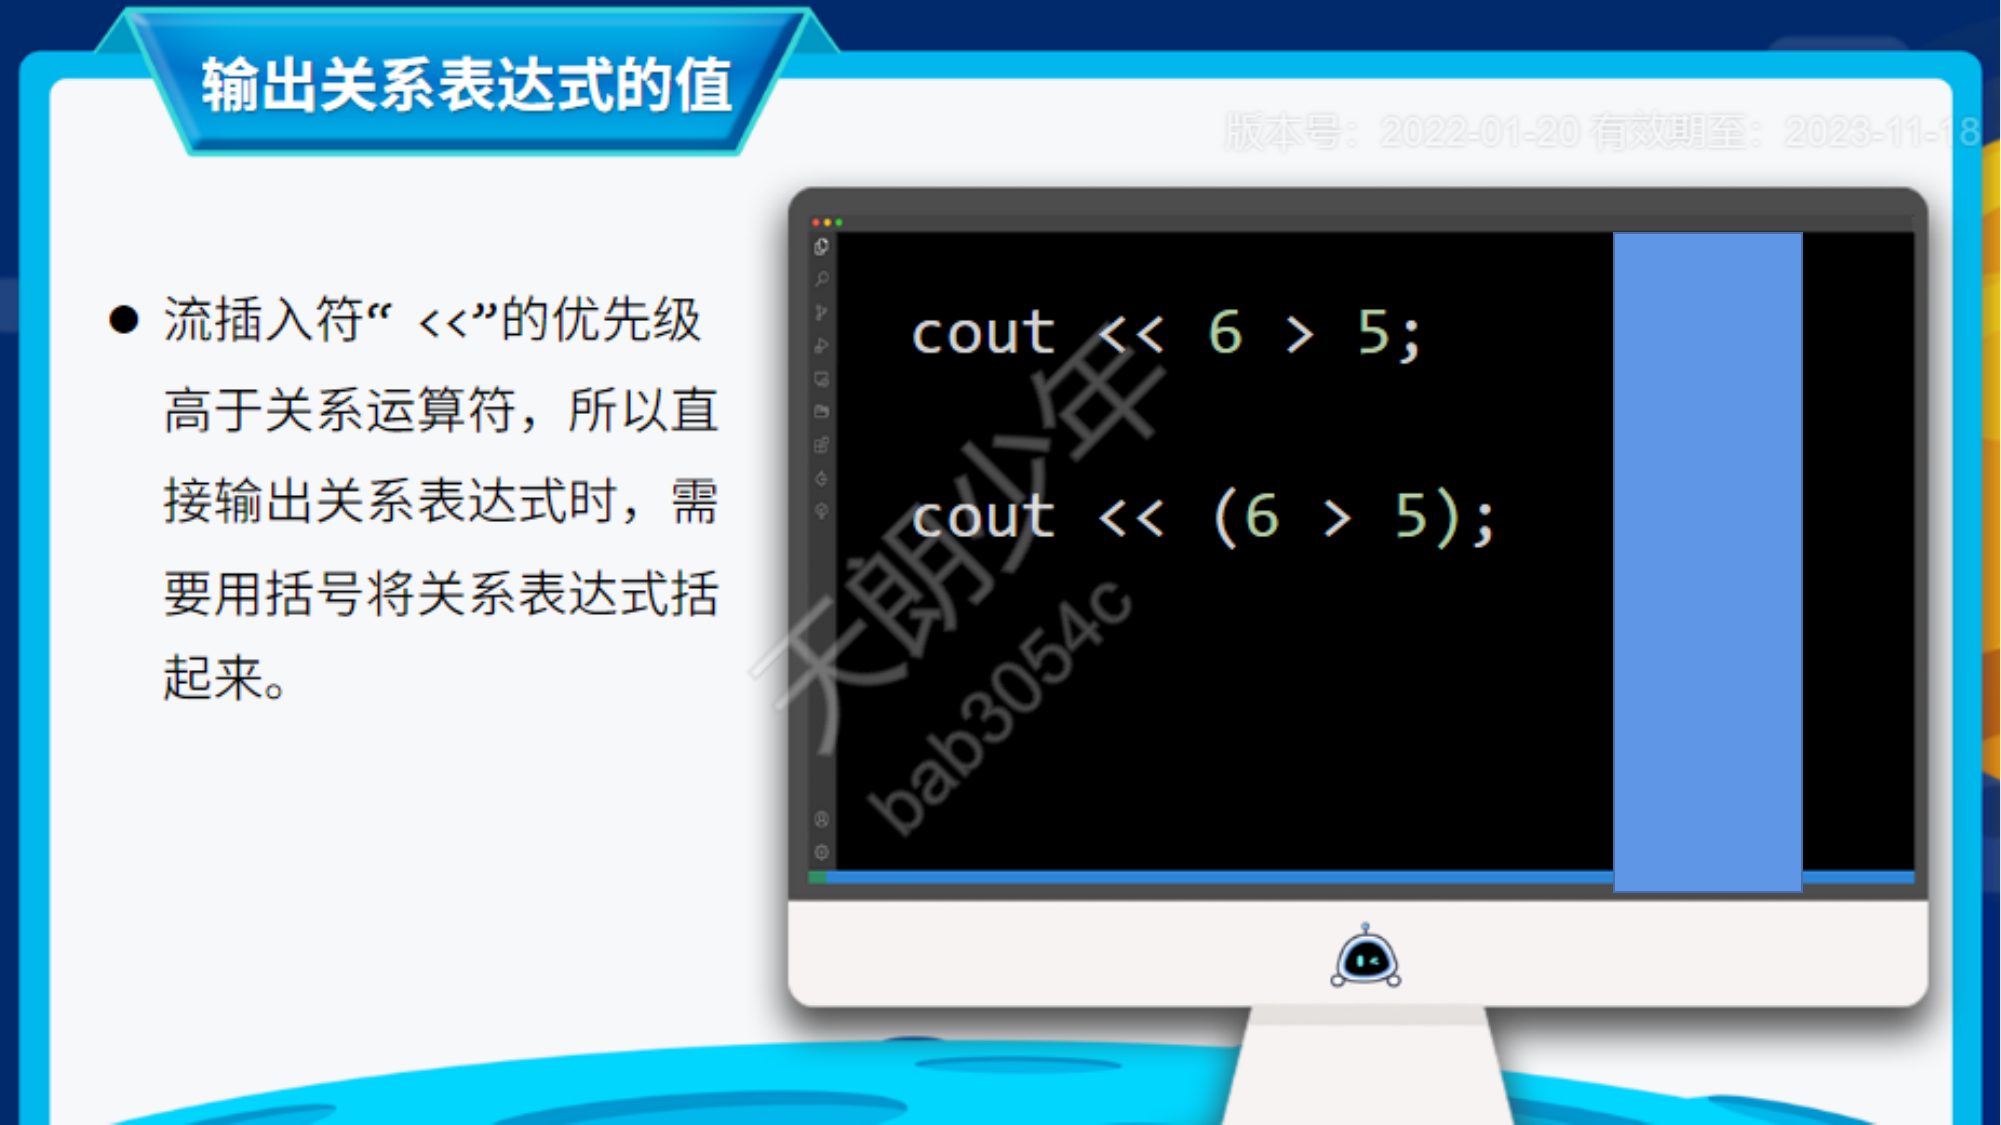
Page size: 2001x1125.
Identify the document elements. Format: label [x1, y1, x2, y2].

picture [0, 0, 2001, 1125]
text_box [1613, 232, 1803, 893]
